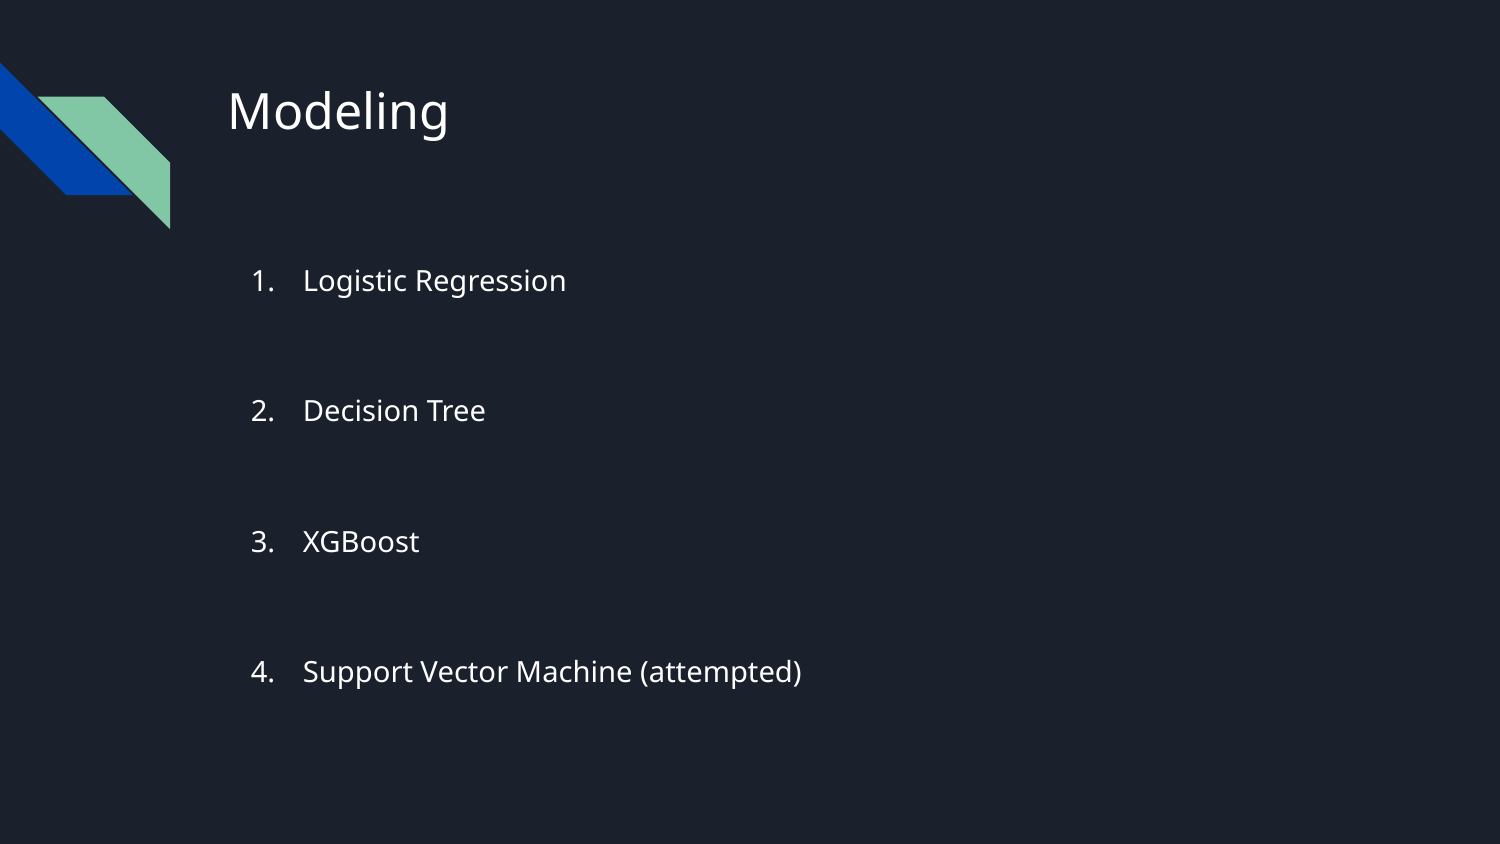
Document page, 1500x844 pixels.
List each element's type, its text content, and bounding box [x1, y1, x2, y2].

title Modeling [212, 64, 1368, 215]
list Logistic Regression Decision Tree XGBoost Support Vector Machine (attempted) [212, 241, 1368, 719]
